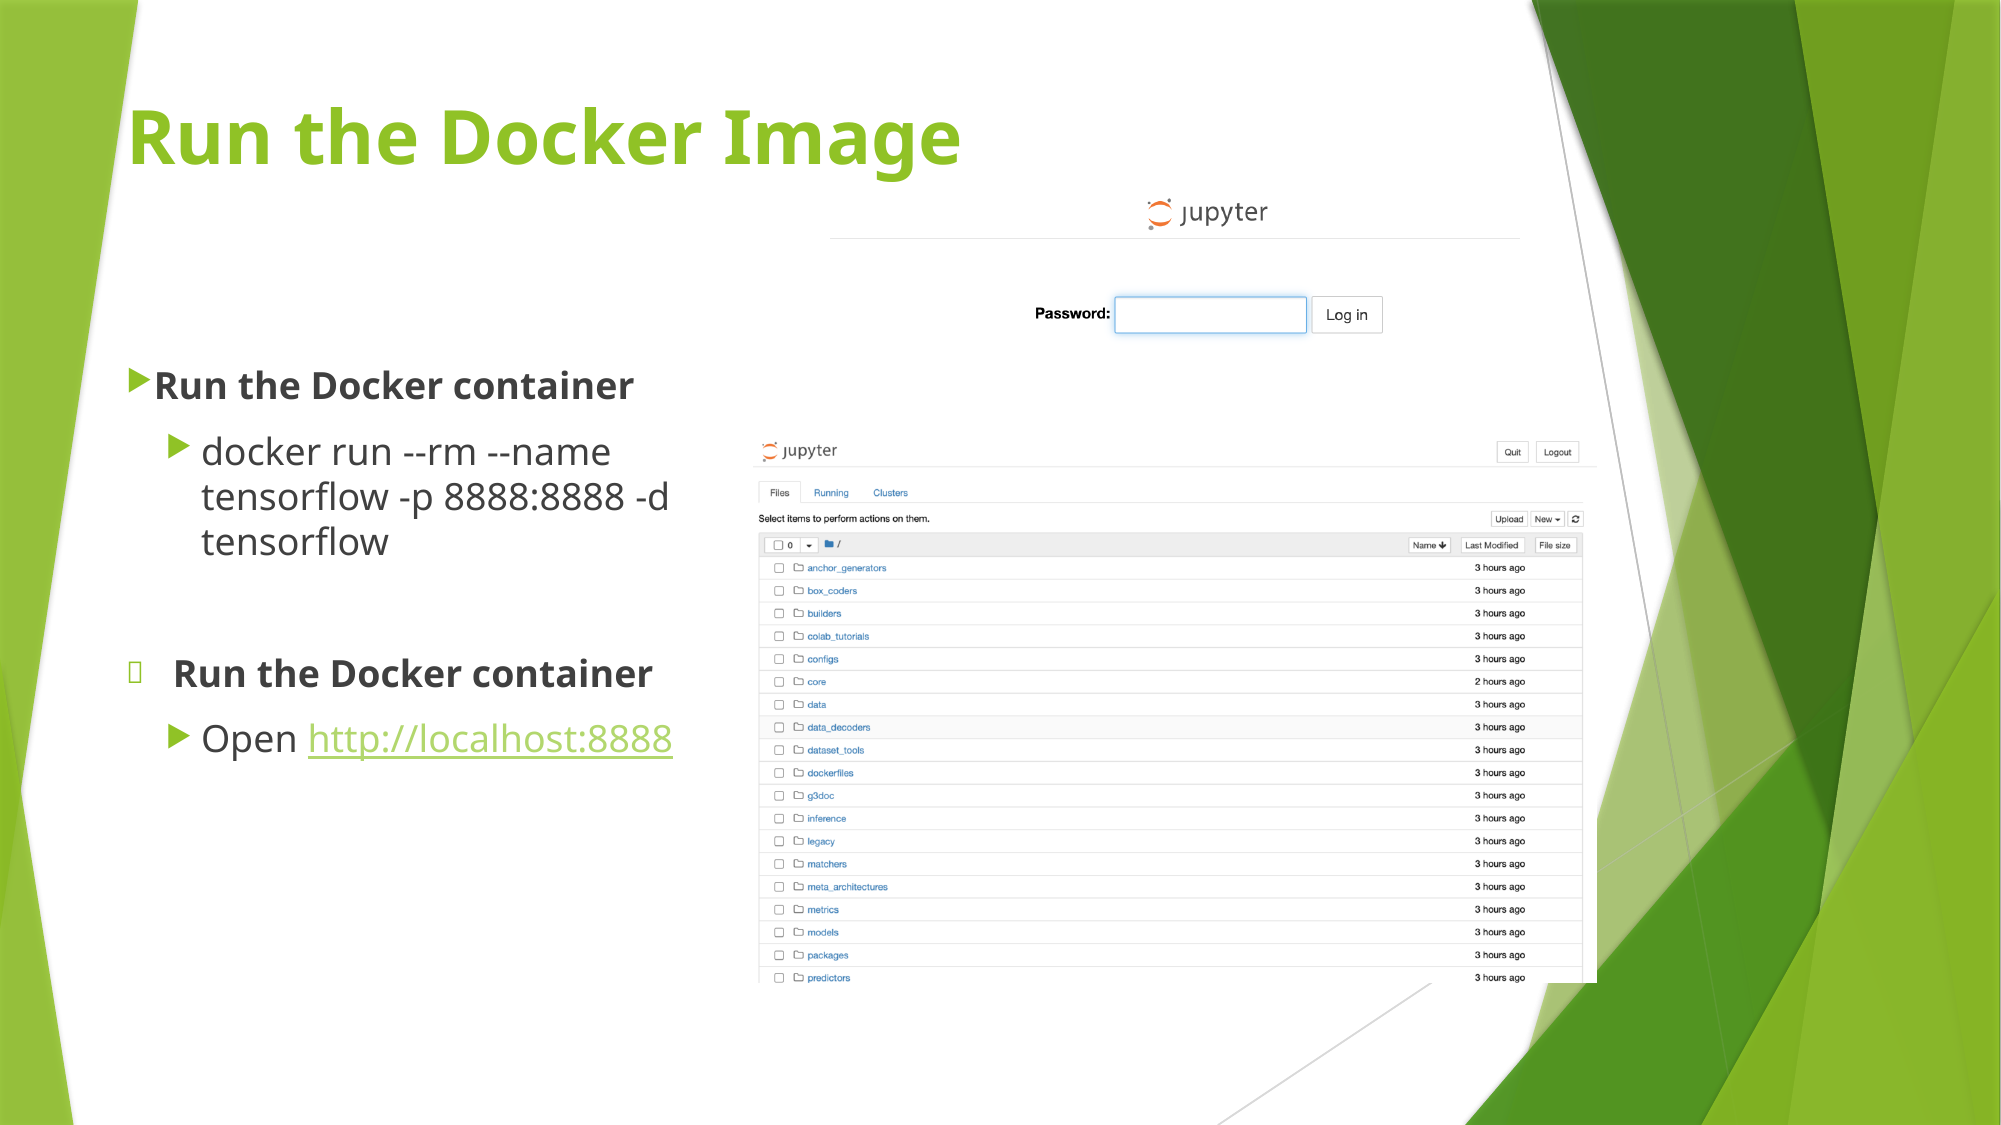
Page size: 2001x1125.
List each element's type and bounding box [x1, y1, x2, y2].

picture [752, 439, 1597, 983]
picture [829, 190, 1521, 415]
text_box [0, 0, 2000, 1125]
